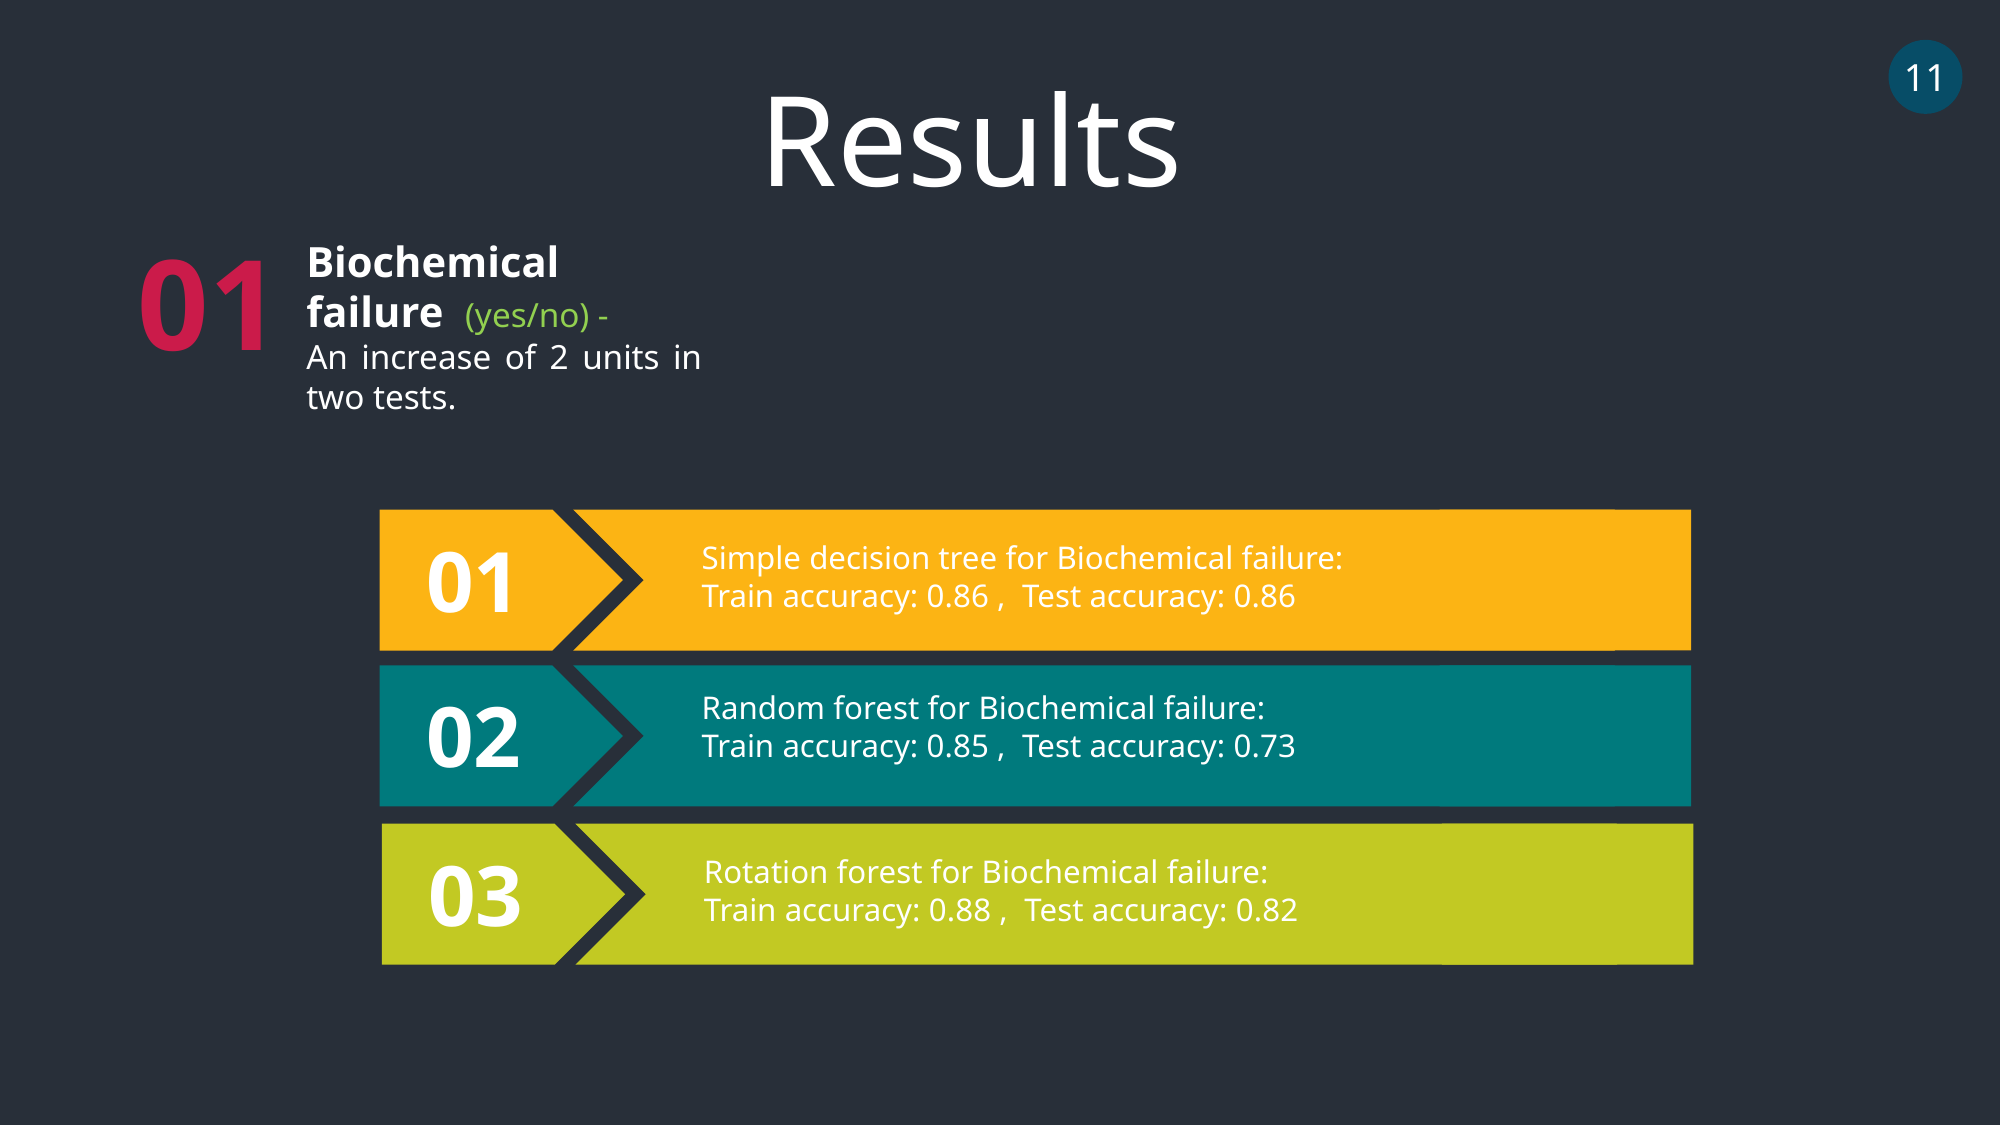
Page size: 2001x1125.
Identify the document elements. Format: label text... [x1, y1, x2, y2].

text_box [380, 822, 575, 966]
text_box [378, 664, 573, 808]
text_box 11 [1887, 38, 1964, 115]
text_box 01 [96, 217, 323, 383]
text_box 03 [392, 835, 559, 950]
text_box 01 [390, 522, 557, 637]
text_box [575, 823, 1694, 965]
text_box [573, 665, 1692, 807]
text_box [378, 508, 573, 652]
text_box 02 [390, 677, 557, 792]
text_box Results [409, 54, 1533, 220]
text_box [573, 509, 1692, 651]
text_box Biochemical failure (yes/no) - An increase of 2 units in two tests. [291, 228, 718, 424]
